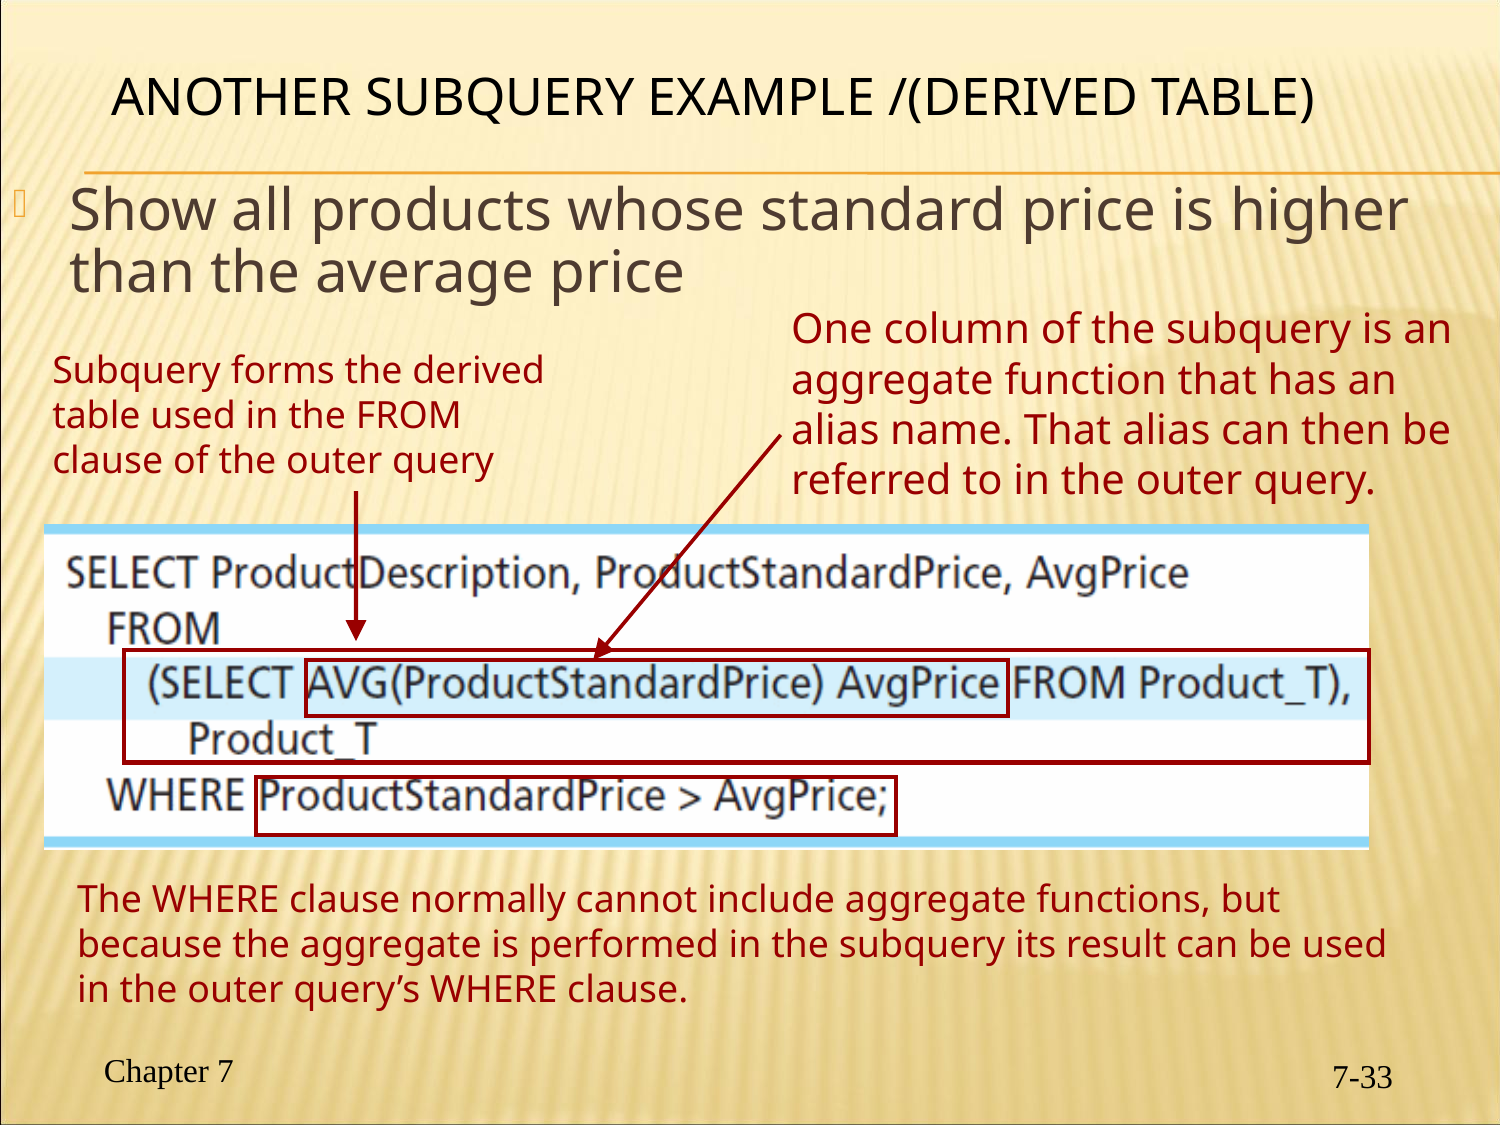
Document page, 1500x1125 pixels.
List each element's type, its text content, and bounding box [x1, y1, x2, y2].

title Another Subquery Example /(Derived Table) [97, 56, 1439, 169]
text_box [37, 338, 1370, 763]
picture [0, 175, 1500, 1125]
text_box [62, 777, 1413, 1020]
picture [0, 0, 1500, 172]
list Show all products whose standard price is higher than the average price [0, 172, 1498, 660]
picture [43, 763, 1370, 850]
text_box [305, 294, 1484, 717]
